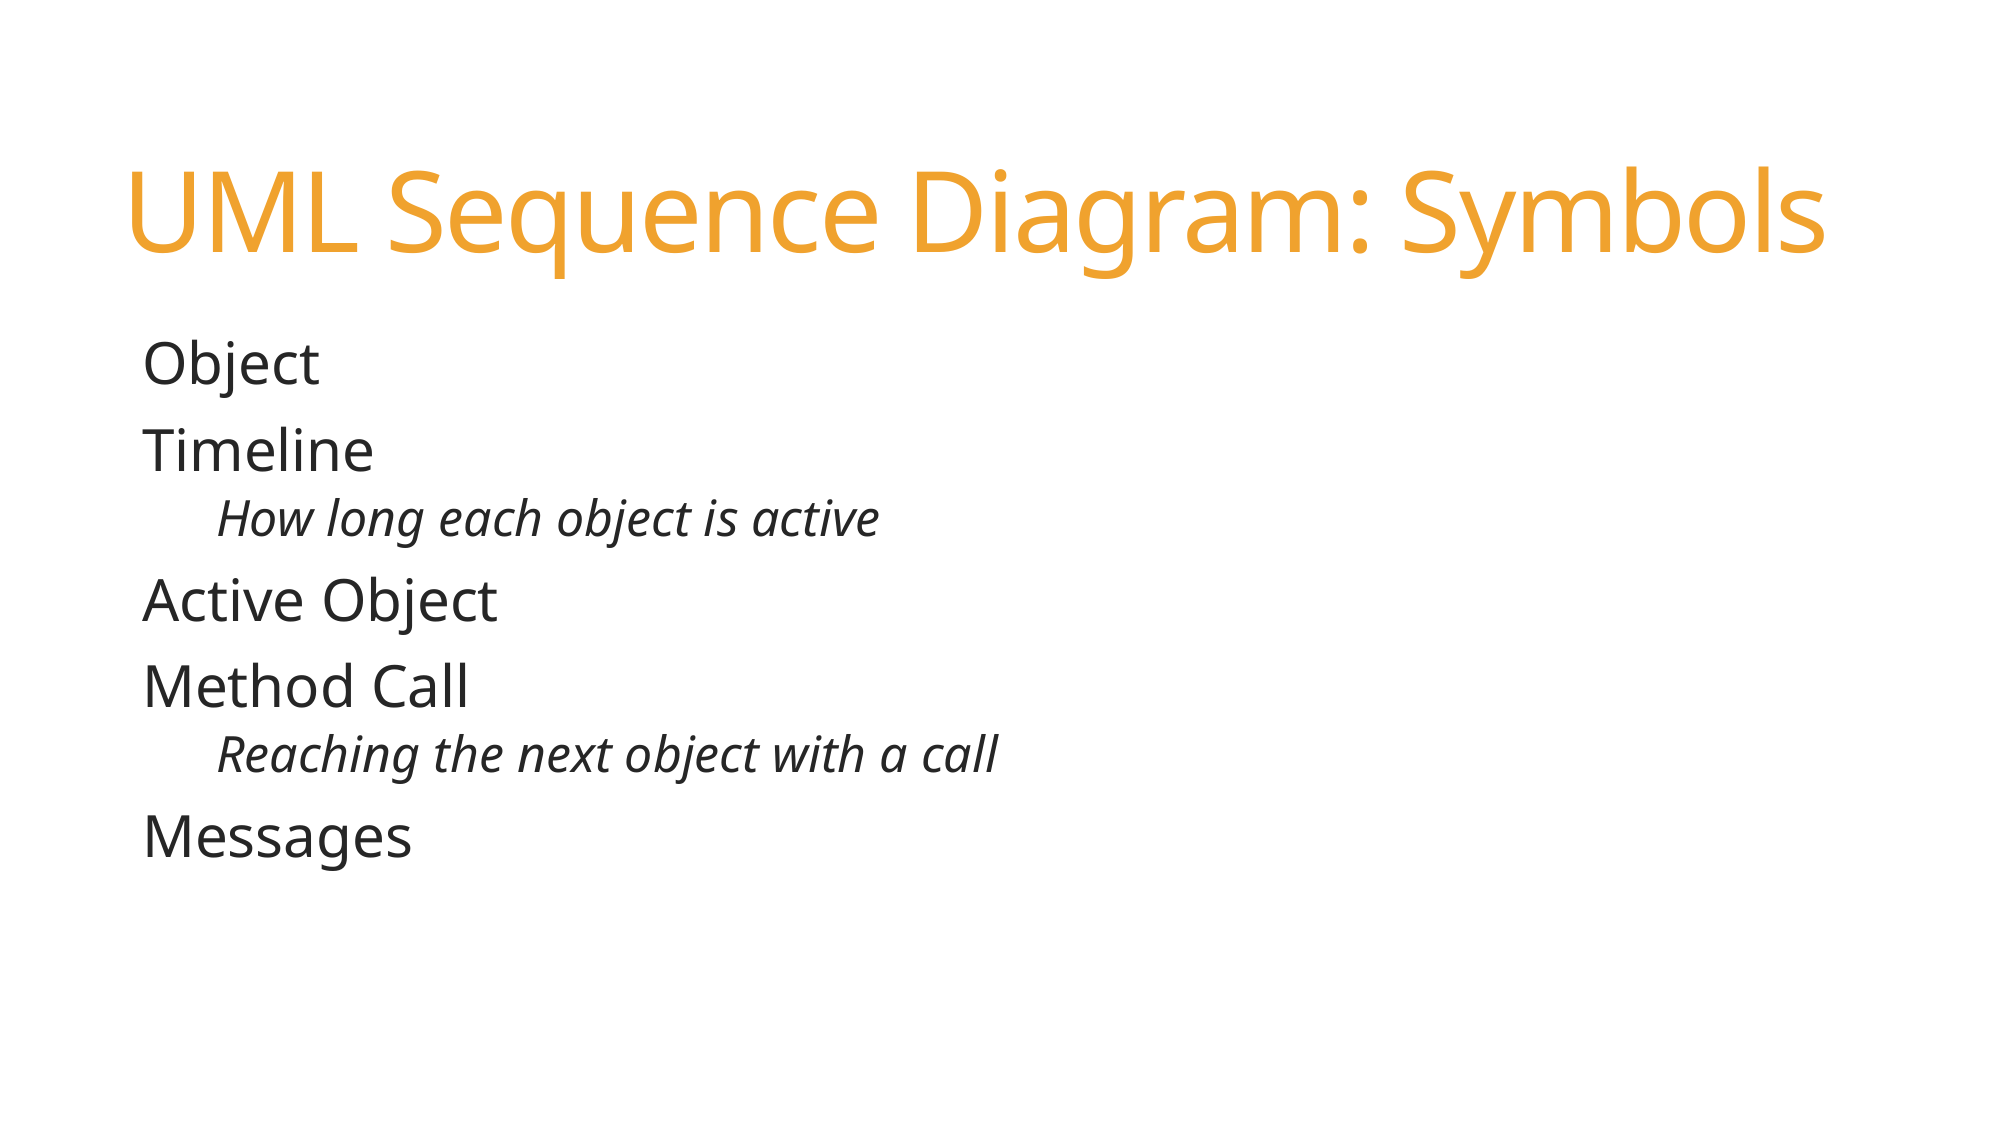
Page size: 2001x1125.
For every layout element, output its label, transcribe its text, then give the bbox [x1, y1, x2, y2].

list Object Timeline How long each object is active Active Object Method Call Reaching the next object with a call Messages [111, 329, 1876, 948]
title UML Sequence Diagram: Symbols [107, 81, 1875, 354]
